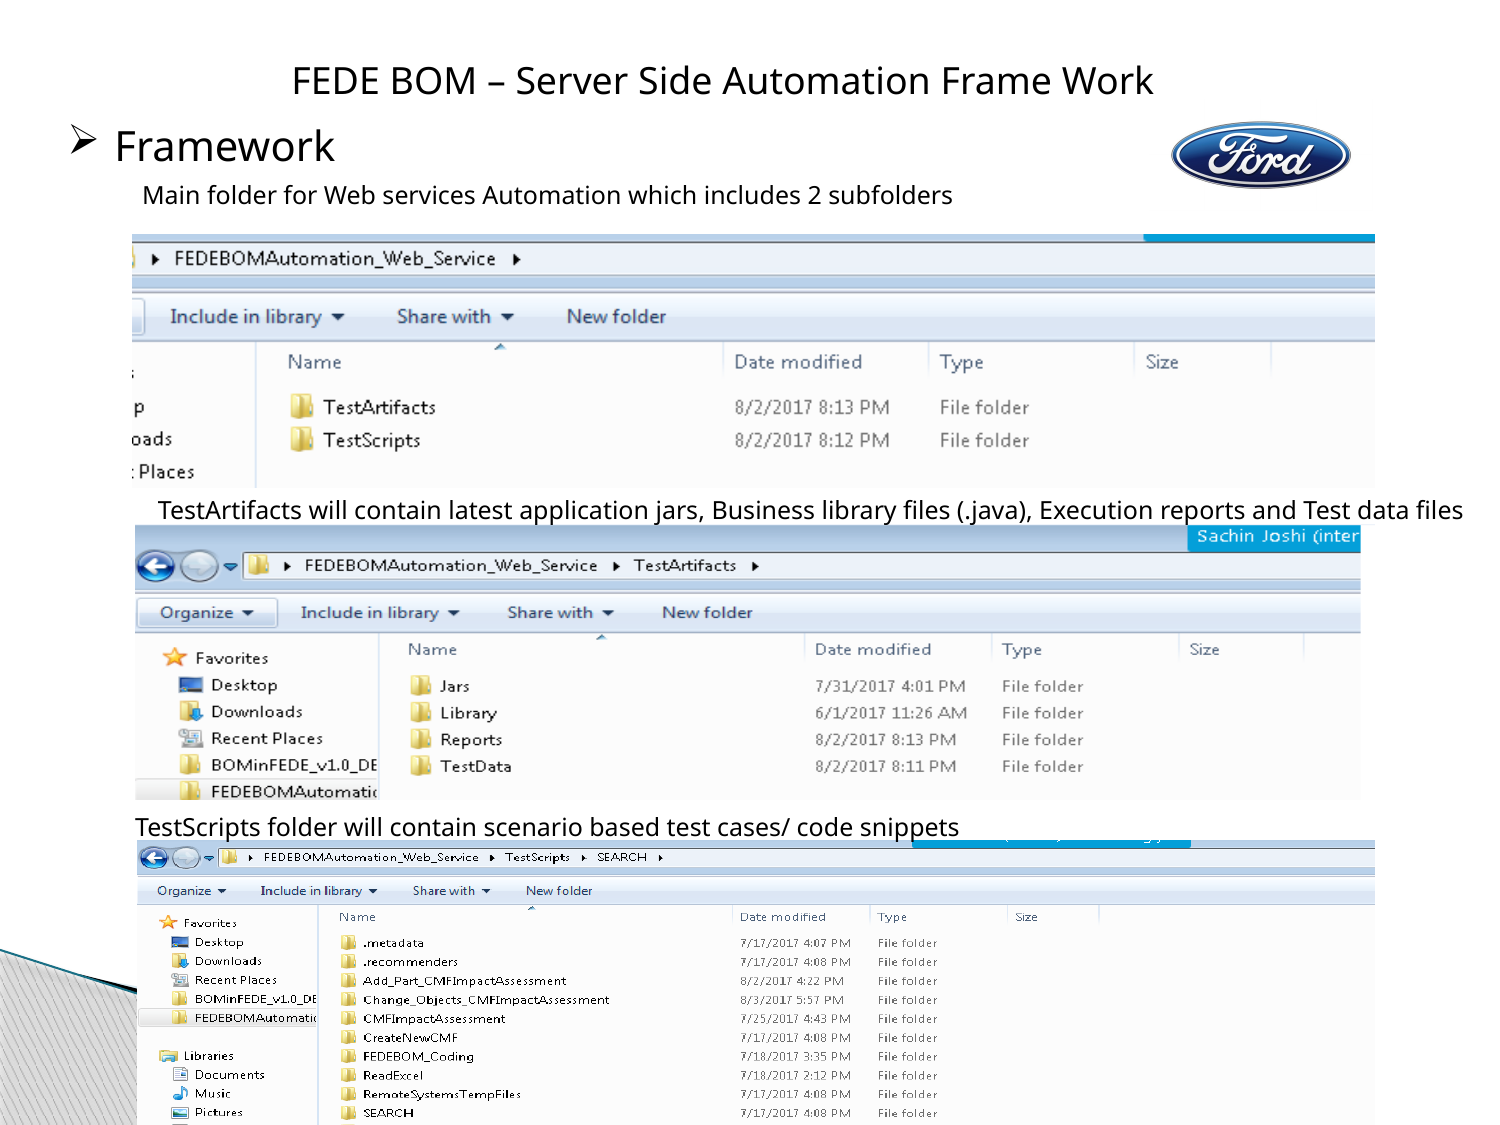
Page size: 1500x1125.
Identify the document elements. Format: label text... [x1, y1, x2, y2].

text_box Main folder for Web services Automation which includes 2 subfolders [127, 171, 970, 217]
picture [137, 840, 1376, 1125]
text_box TestScripts folder will contain scenario based test cases/ code snippets [120, 804, 977, 850]
picture [1149, 99, 1373, 212]
text_box Framework [52, 112, 351, 178]
text_box TestArtifacts will contain latest application jars, Business library files (.java), Execution reports and Test data files [143, 487, 1481, 533]
picture [131, 234, 1376, 488]
picture [135, 524, 1376, 801]
text_box FEDE BOM – Server Side Automation Frame Work [276, 49, 1288, 110]
